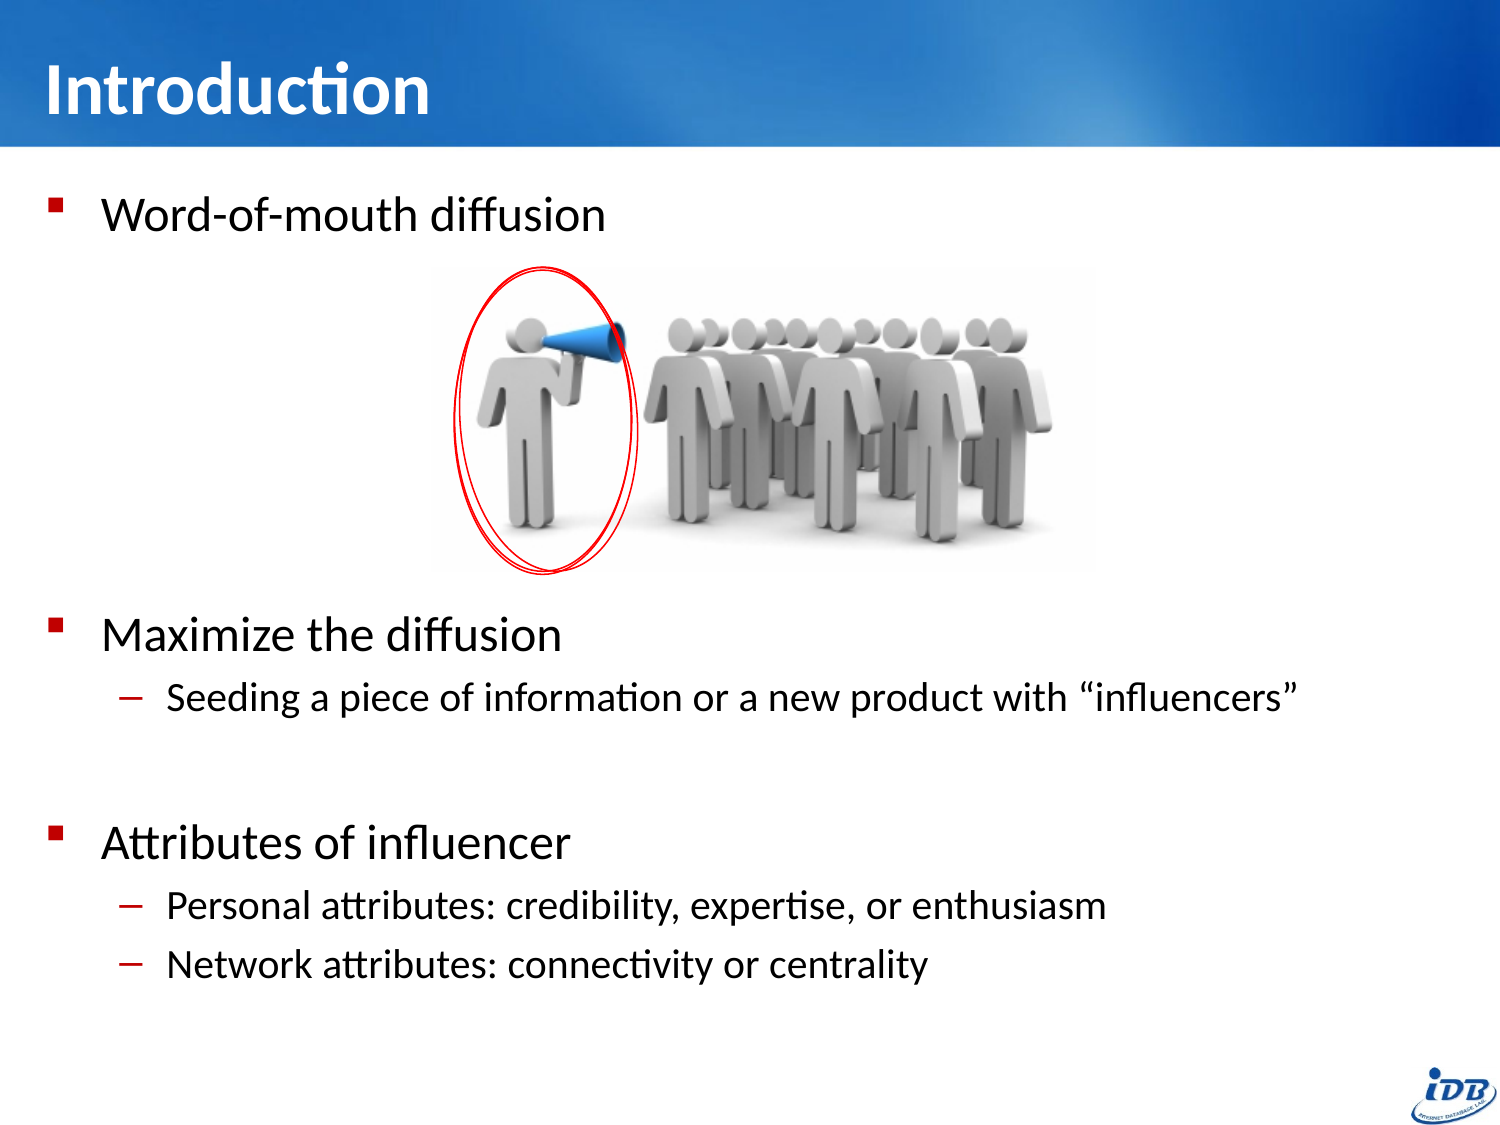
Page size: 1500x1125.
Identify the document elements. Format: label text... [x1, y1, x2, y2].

list Word-of-mouth diffusion Maximize the diffusion Seeding a piece of information or a new product with “influencers” Attributes of influencer Personal attributes: credibility, expertise, or enthusiasm Network attributes: connectivity or centrality [29, 174, 1471, 1071]
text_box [453, 266, 638, 575]
picture [0, 0, 1500, 1125]
title Introduction [29, 19, 1471, 149]
